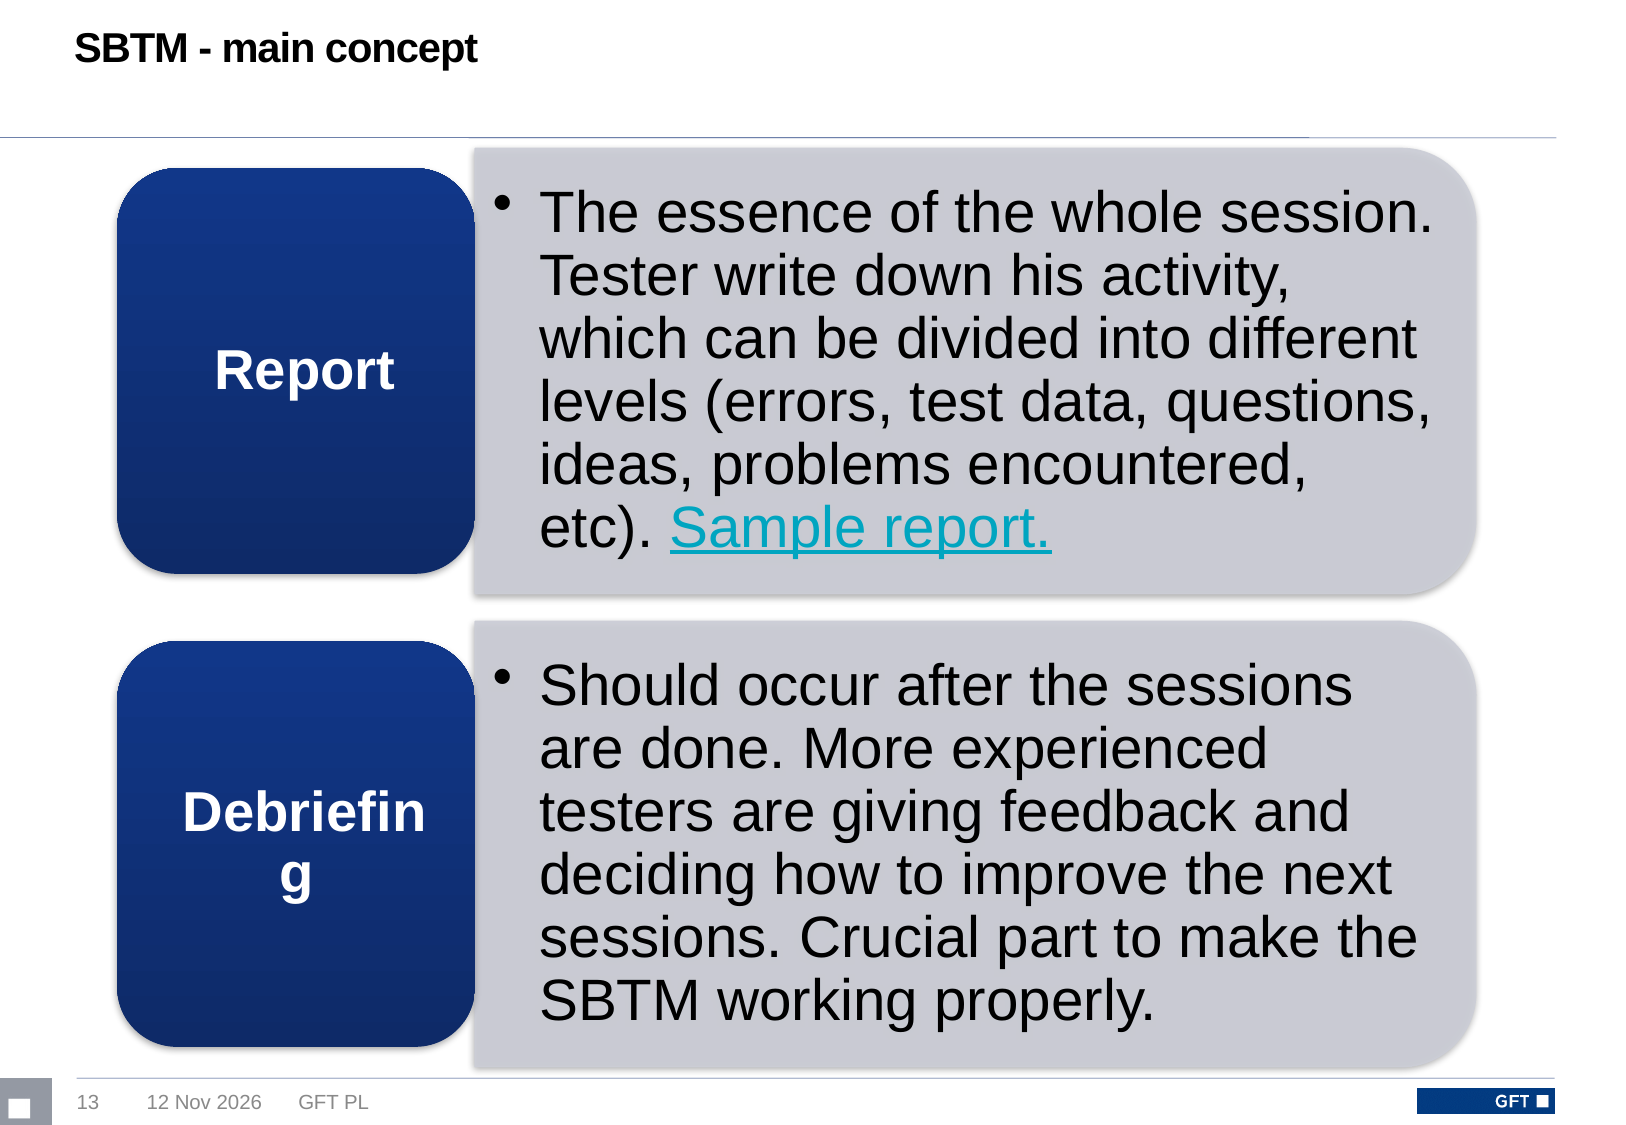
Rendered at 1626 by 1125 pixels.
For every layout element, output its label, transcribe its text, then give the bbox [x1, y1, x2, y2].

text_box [14, 147, 1579, 1068]
picture [1417, 1088, 1555, 1114]
title SBTM - main concept [74, 26, 1564, 73]
